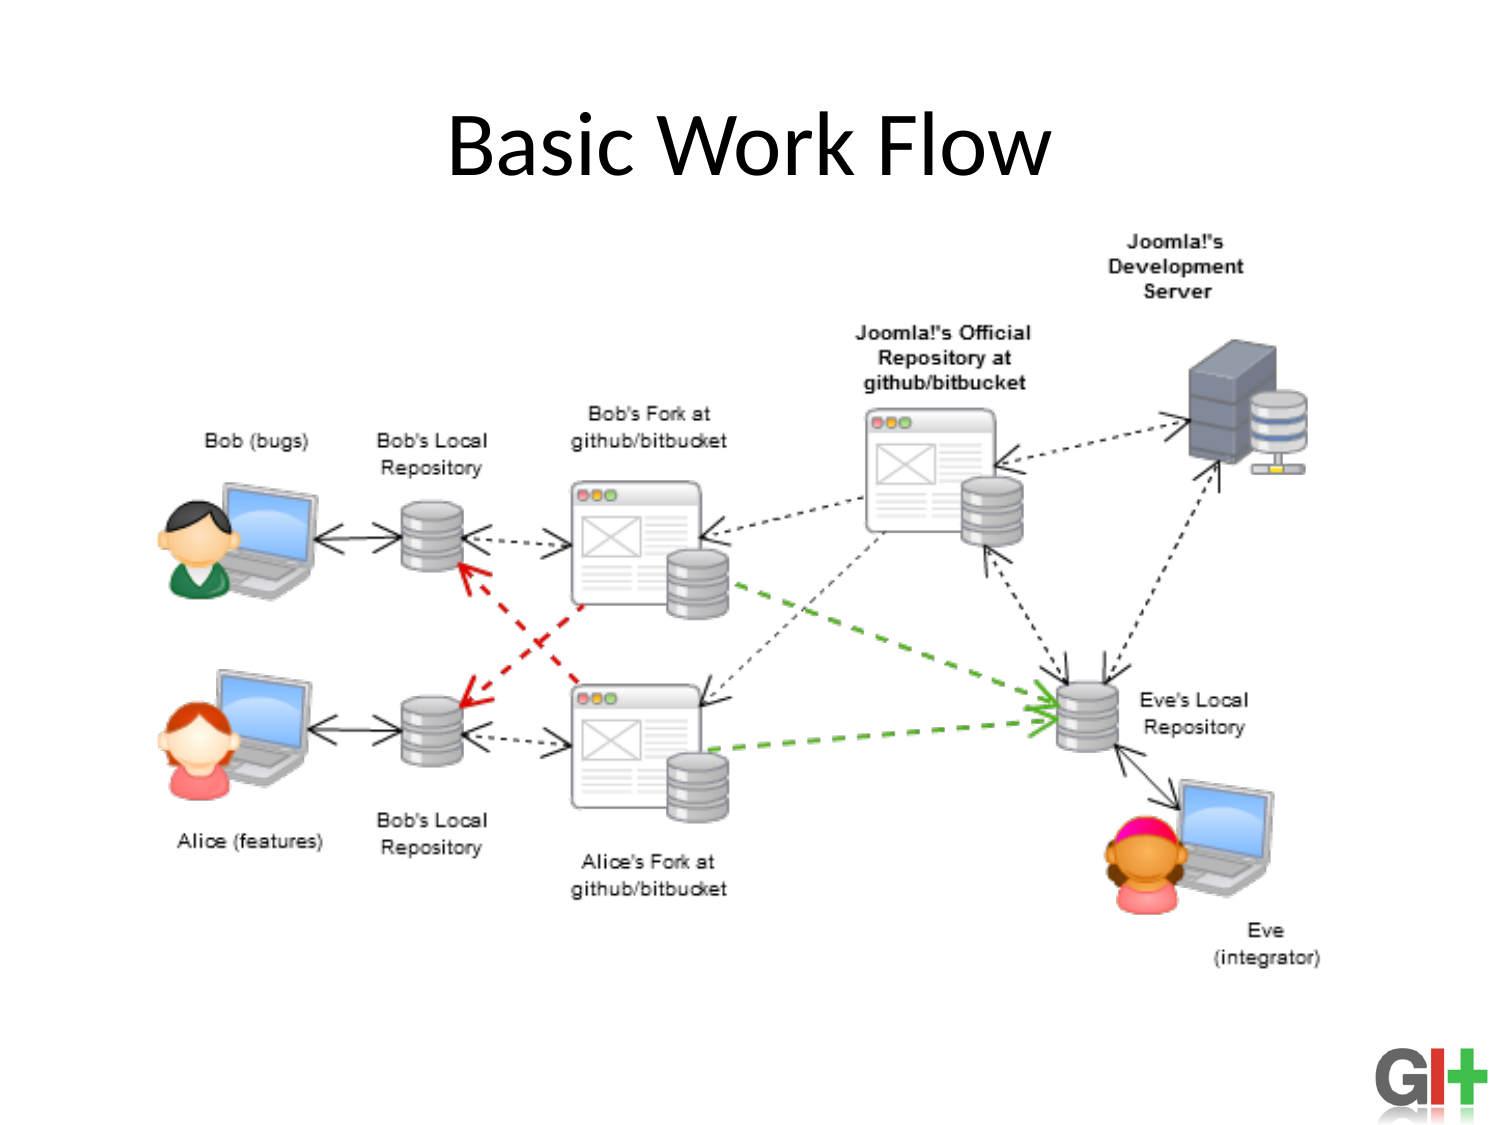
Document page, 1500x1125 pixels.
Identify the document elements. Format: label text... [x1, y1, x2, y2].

picture [1374, 1047, 1488, 1125]
title Basic Work Flow [75, 45, 1425, 233]
picture [156, 224, 1341, 976]
